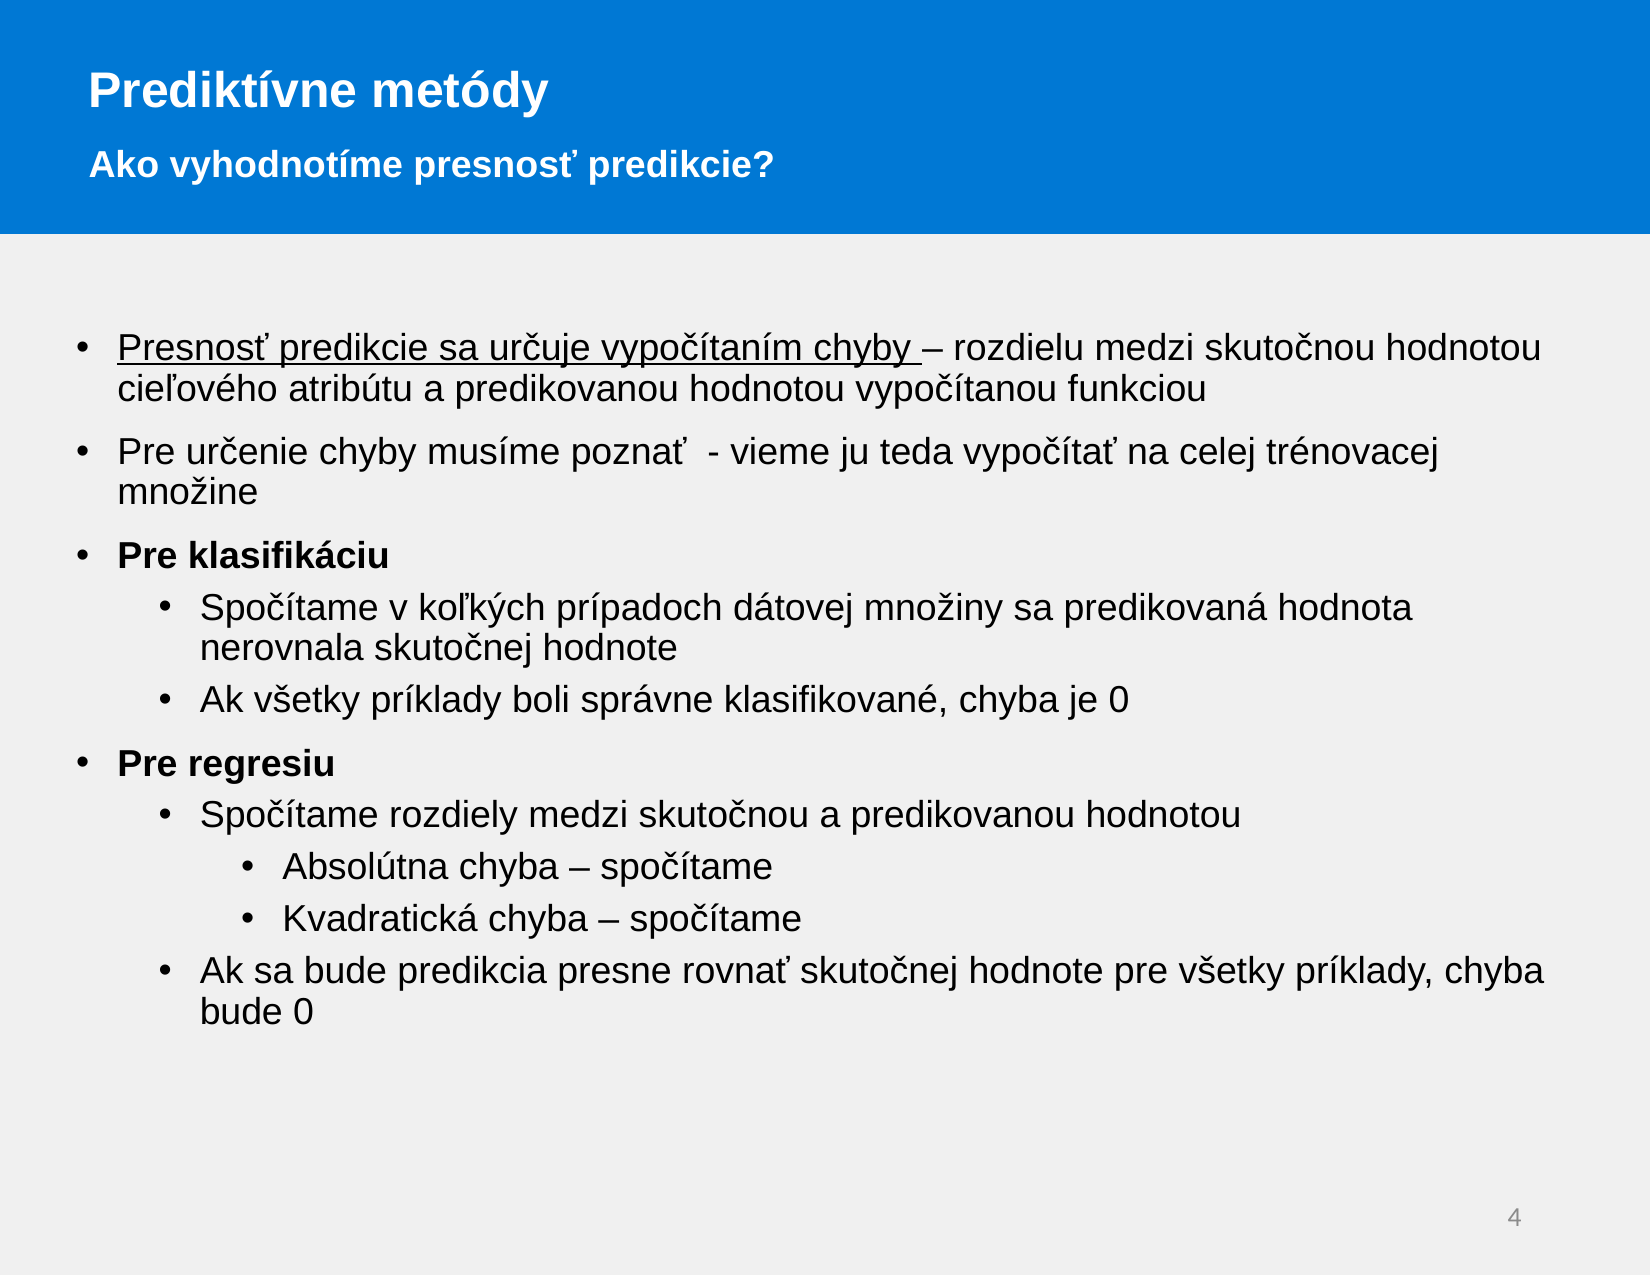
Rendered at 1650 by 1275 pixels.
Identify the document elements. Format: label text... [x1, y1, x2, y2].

text_box Prediktívne metódy Ako vyhodnotíme presnosť predikcie? [73, 20, 1602, 193]
text_box [0, 0, 1650, 234]
slide_number 4 [1165, 1181, 1537, 1250]
